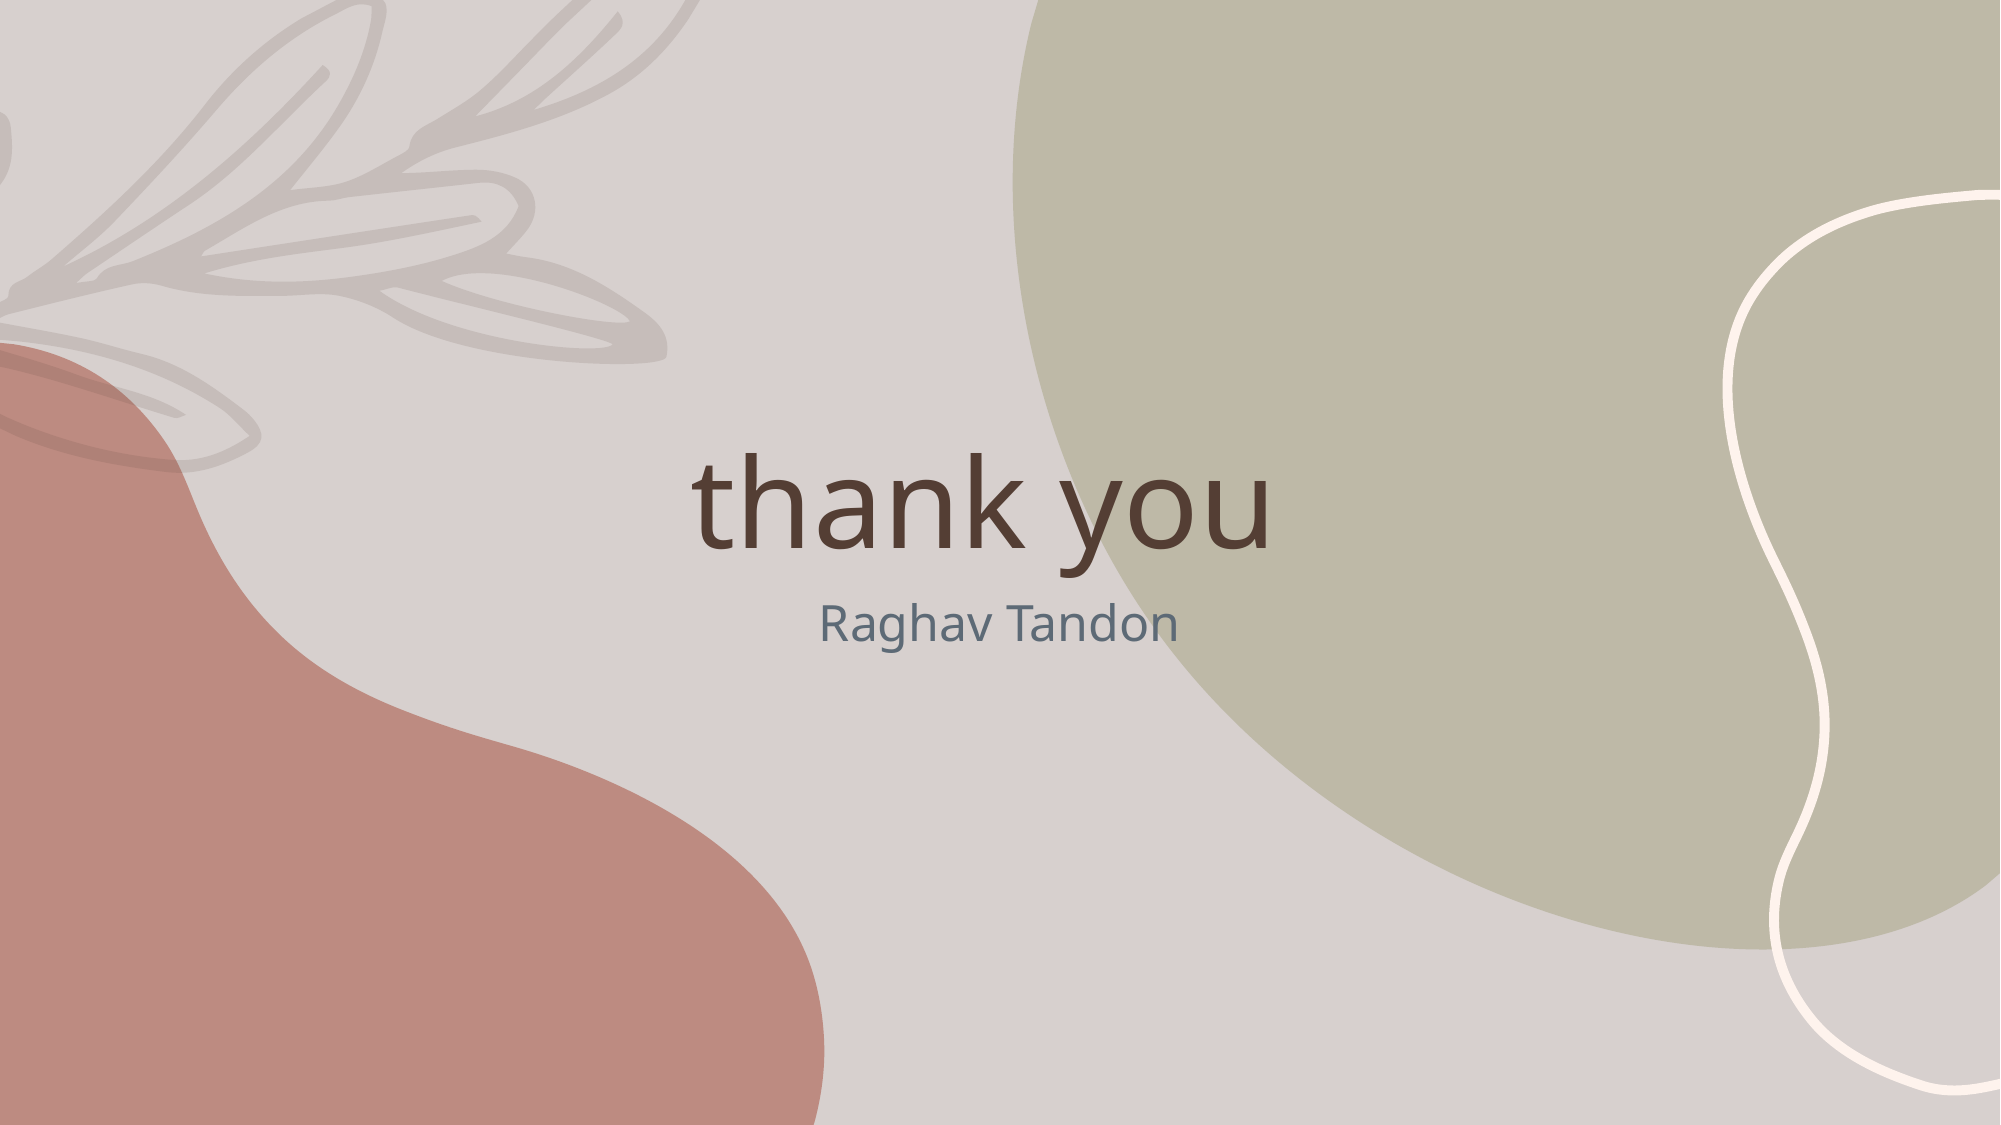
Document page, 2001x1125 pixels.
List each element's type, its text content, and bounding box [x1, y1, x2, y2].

title thank you [249, 191, 1750, 584]
subtitle Raghav Tandon [249, 590, 1750, 863]
